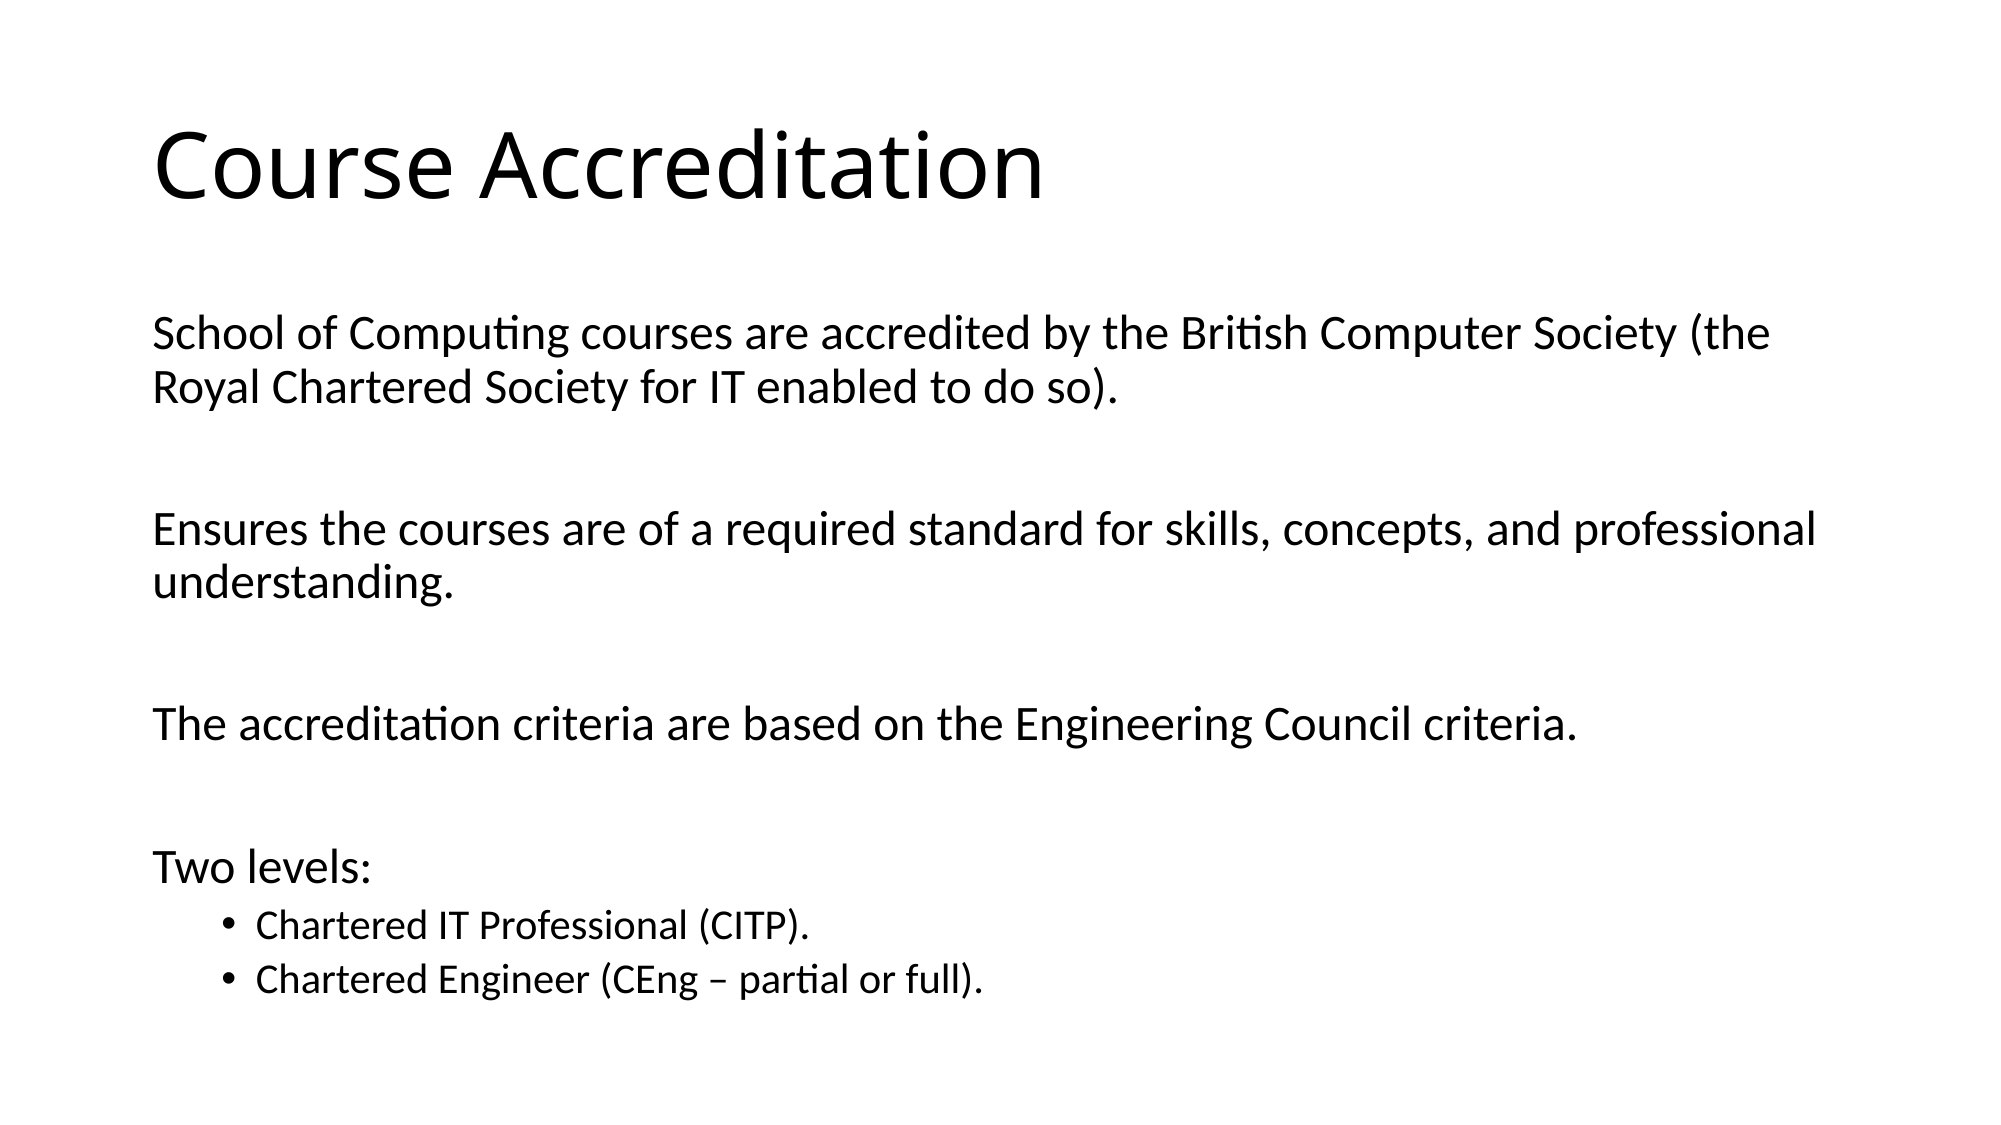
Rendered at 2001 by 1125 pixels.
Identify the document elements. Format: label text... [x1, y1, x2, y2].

list School of Computing courses are accredited by the British Computer Society (the Royal Chartered Society for IT enabled to do so). Ensures the courses are of a required standard for skills, concepts, and professional understanding. The accreditation criteria are based on the Engineering Council criteria. Two levels: Chartered IT Professional (CITP). Chartered Engineer (CEng – partial or full). [137, 299, 1863, 1014]
title Course Accreditation [137, 59, 1863, 278]
